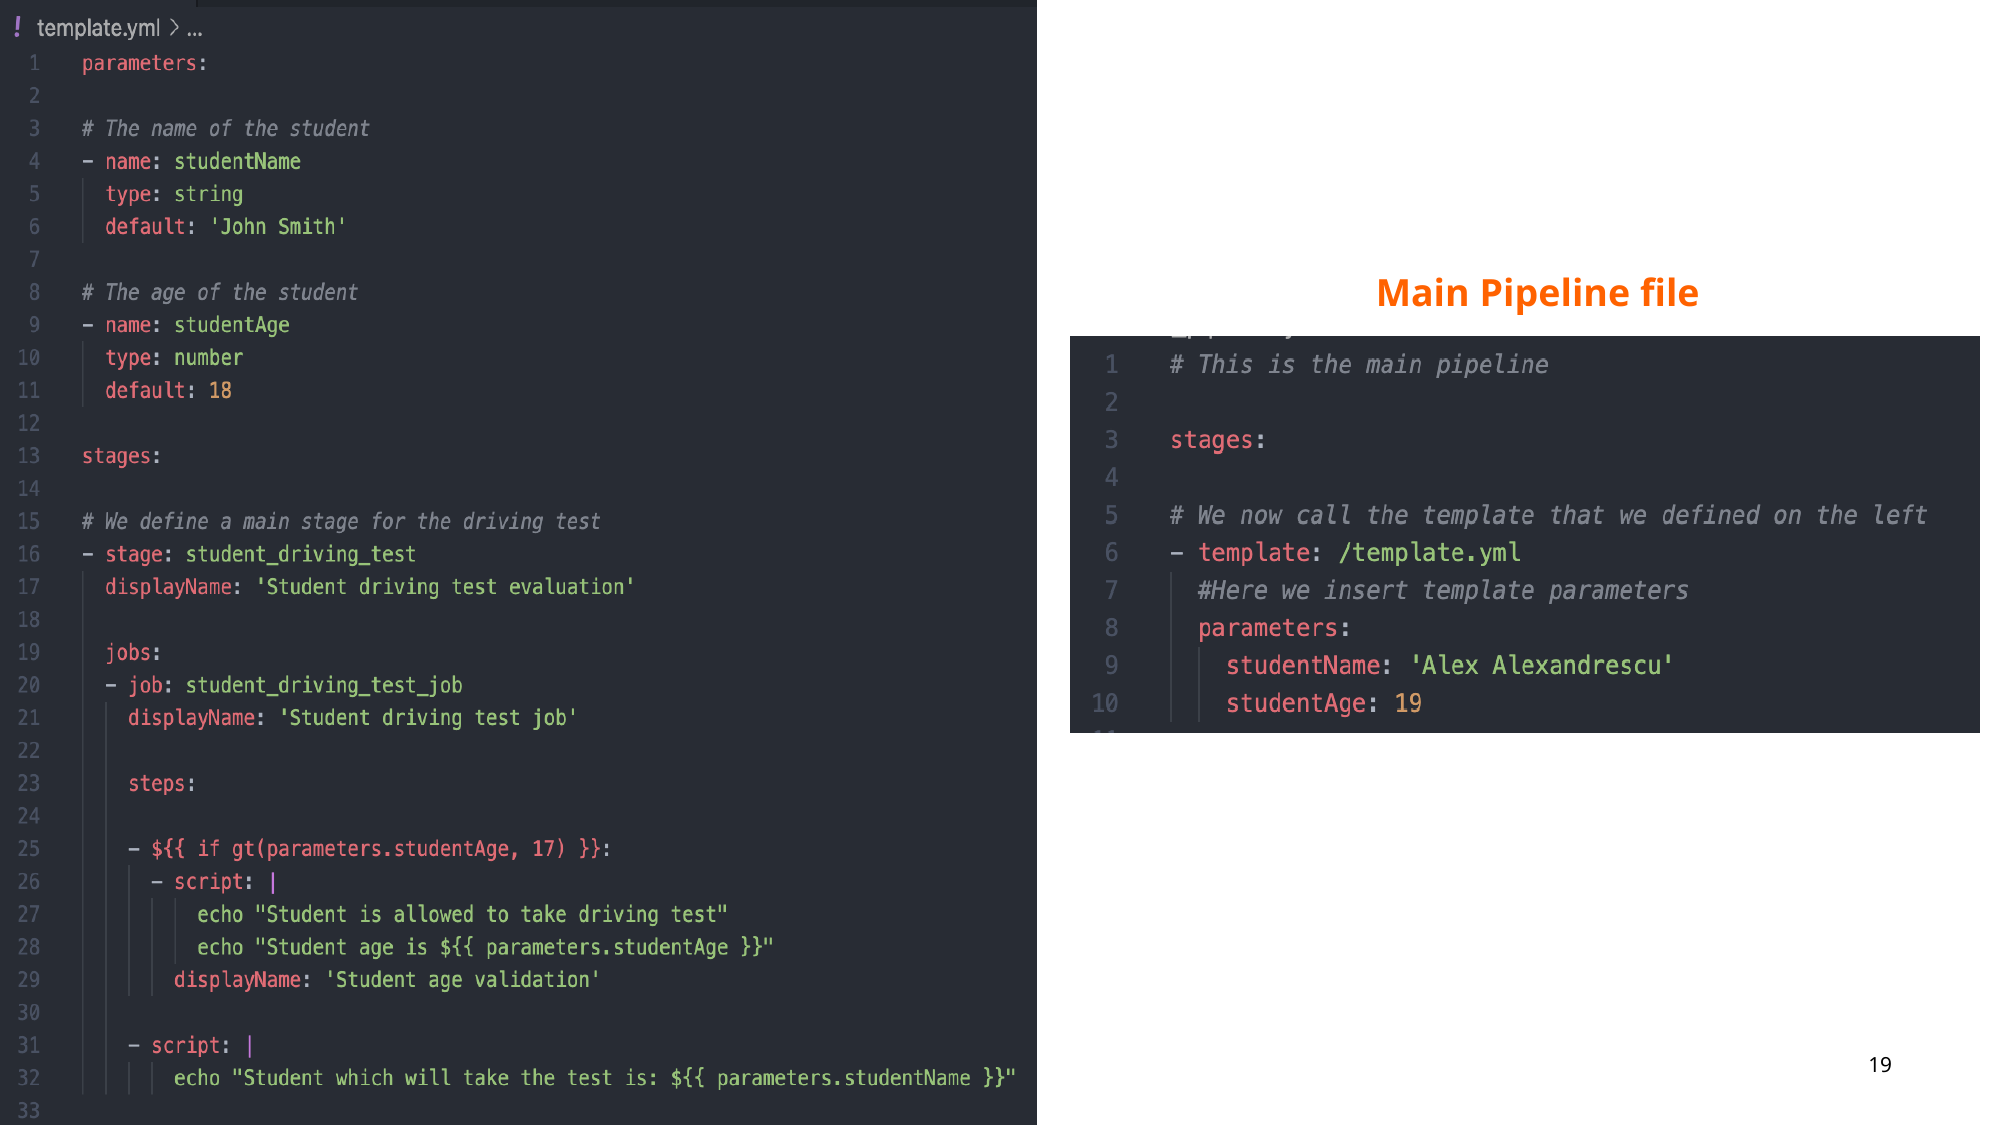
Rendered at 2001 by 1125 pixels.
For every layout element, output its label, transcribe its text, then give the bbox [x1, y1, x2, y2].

picture [1069, 336, 1980, 733]
picture [0, 0, 1037, 1125]
text_box Main Pipeline file [1369, 262, 1811, 320]
slide_number 19 [1810, 1050, 1892, 1082]
